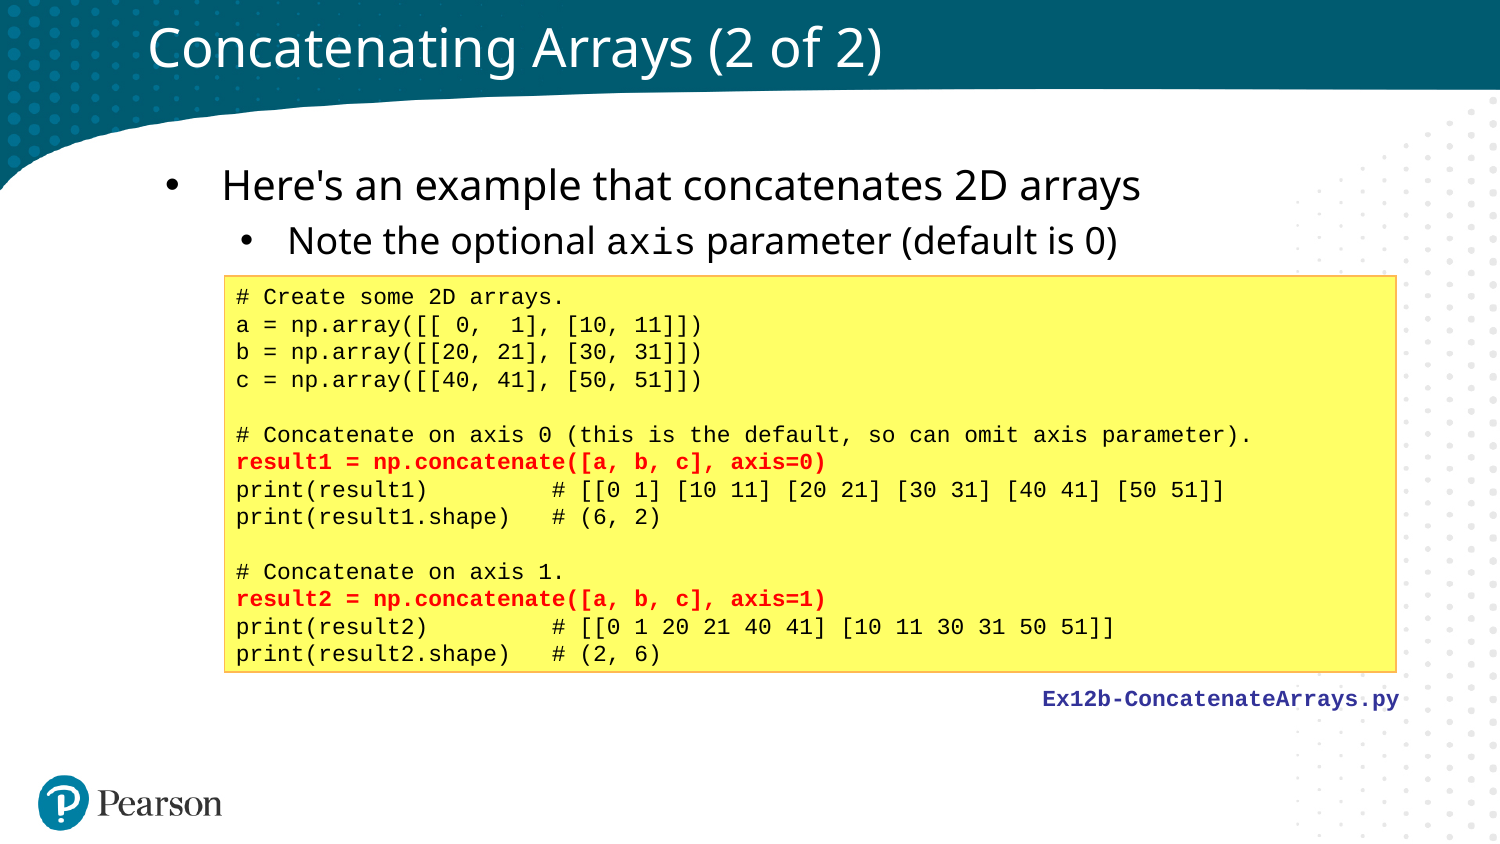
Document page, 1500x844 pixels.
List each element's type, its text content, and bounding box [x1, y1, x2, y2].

list Here's an example that concatenates 2D arrays Note the optional axis parameter (default is 0) [150, 151, 1449, 766]
picture [0, 90, 1500, 844]
text_box Ex12b-ConcatenateArrays.py [1017, 676, 1415, 719]
title Concatenating Arrays (2 of 2) [132, 6, 1371, 98]
text_box # Create some 2D arrays. a = np.array([[ 0, 1], [10, 11]]) b = np.array([[20, 21], [30, 31]]) c = np.array([[40, 41], [50, 51]]) # Concatenate on axis 0 (this is the default, so can omit axis parameter). result1 = np.concatenate([a, b, c], axis=0) print(result1) # [[0 1] [10 11] [20 21] [30 31] [40 41] [50 51]] print(result1.shape) # (6, 2) # Concatenate on axis 1. result2 = np.concatenate([a, b, c], axis=1) print(result2) # [[0 1 20 21 40 41] [10 11 30 31 50 51]] print(result2.shape) # (2, 6) [224, 276, 1397, 672]
